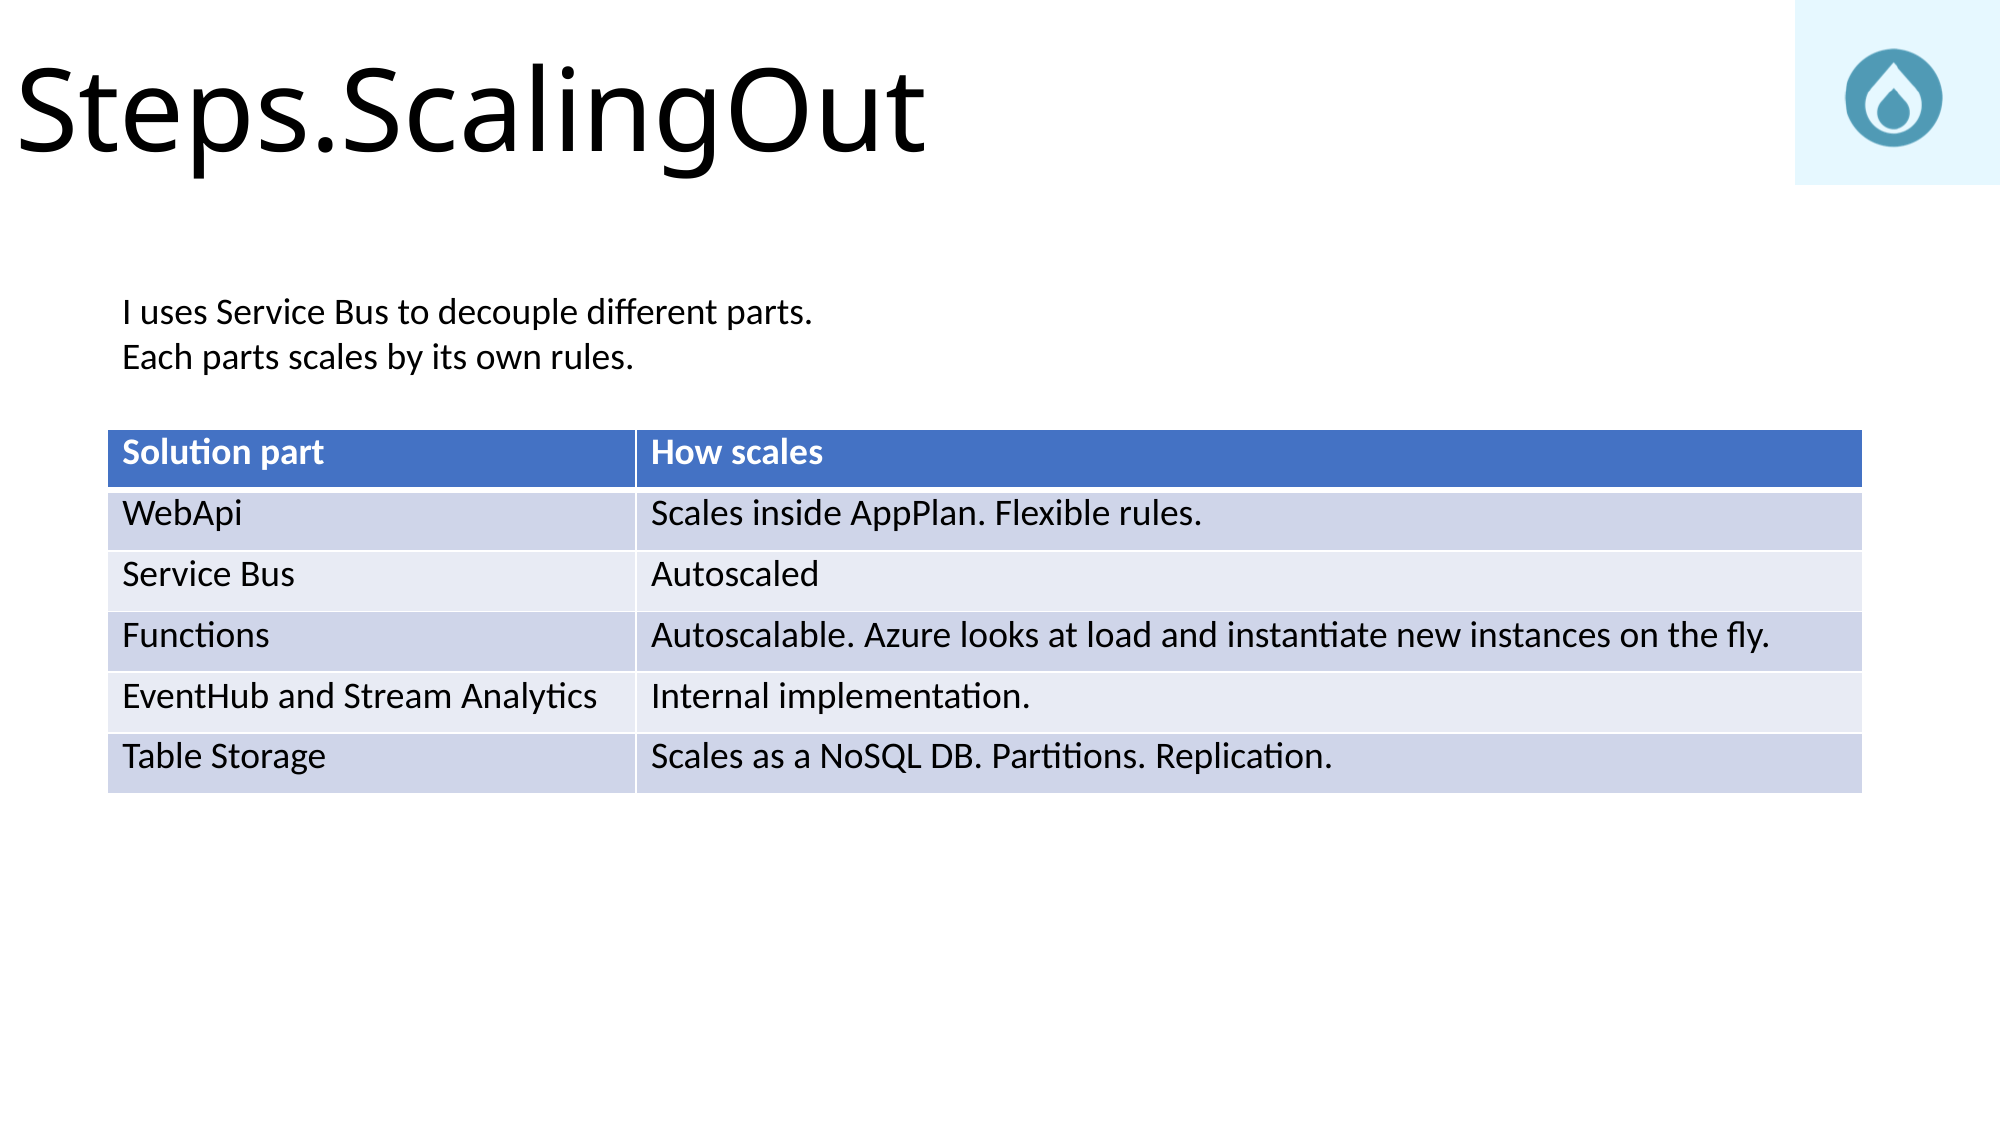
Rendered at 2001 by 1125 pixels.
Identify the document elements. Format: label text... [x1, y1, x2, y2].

table_cell Autoscalable. Azure looks at load and instantiate new instances on the fly. [637, 612, 1862, 671]
table_cell Service Bus [108, 552, 635, 611]
picture [1795, 0, 2000, 185]
title Steps.ScalingOut [0, 10, 943, 185]
table_cell Table Storage [108, 734, 635, 793]
table_cell Functions [108, 612, 635, 671]
text_box I uses Service Bus to decouple different parts. Each parts scales by its own rules. [107, 279, 883, 428]
table_cell Autoscaled [637, 552, 1862, 611]
table_cell EventHub and Stream Analytics [108, 673, 635, 732]
table_cell Internal implementation. [637, 673, 1862, 732]
table_cell Scales as a NoSQL DB. Partitions. Replication. [637, 734, 1862, 793]
table_header How scales [637, 430, 1862, 487]
table_header Solution part [108, 430, 635, 487]
table_cell Scales inside AppPlan. Flexible rules. [637, 493, 1862, 550]
table_cell WebApi [108, 493, 635, 550]
